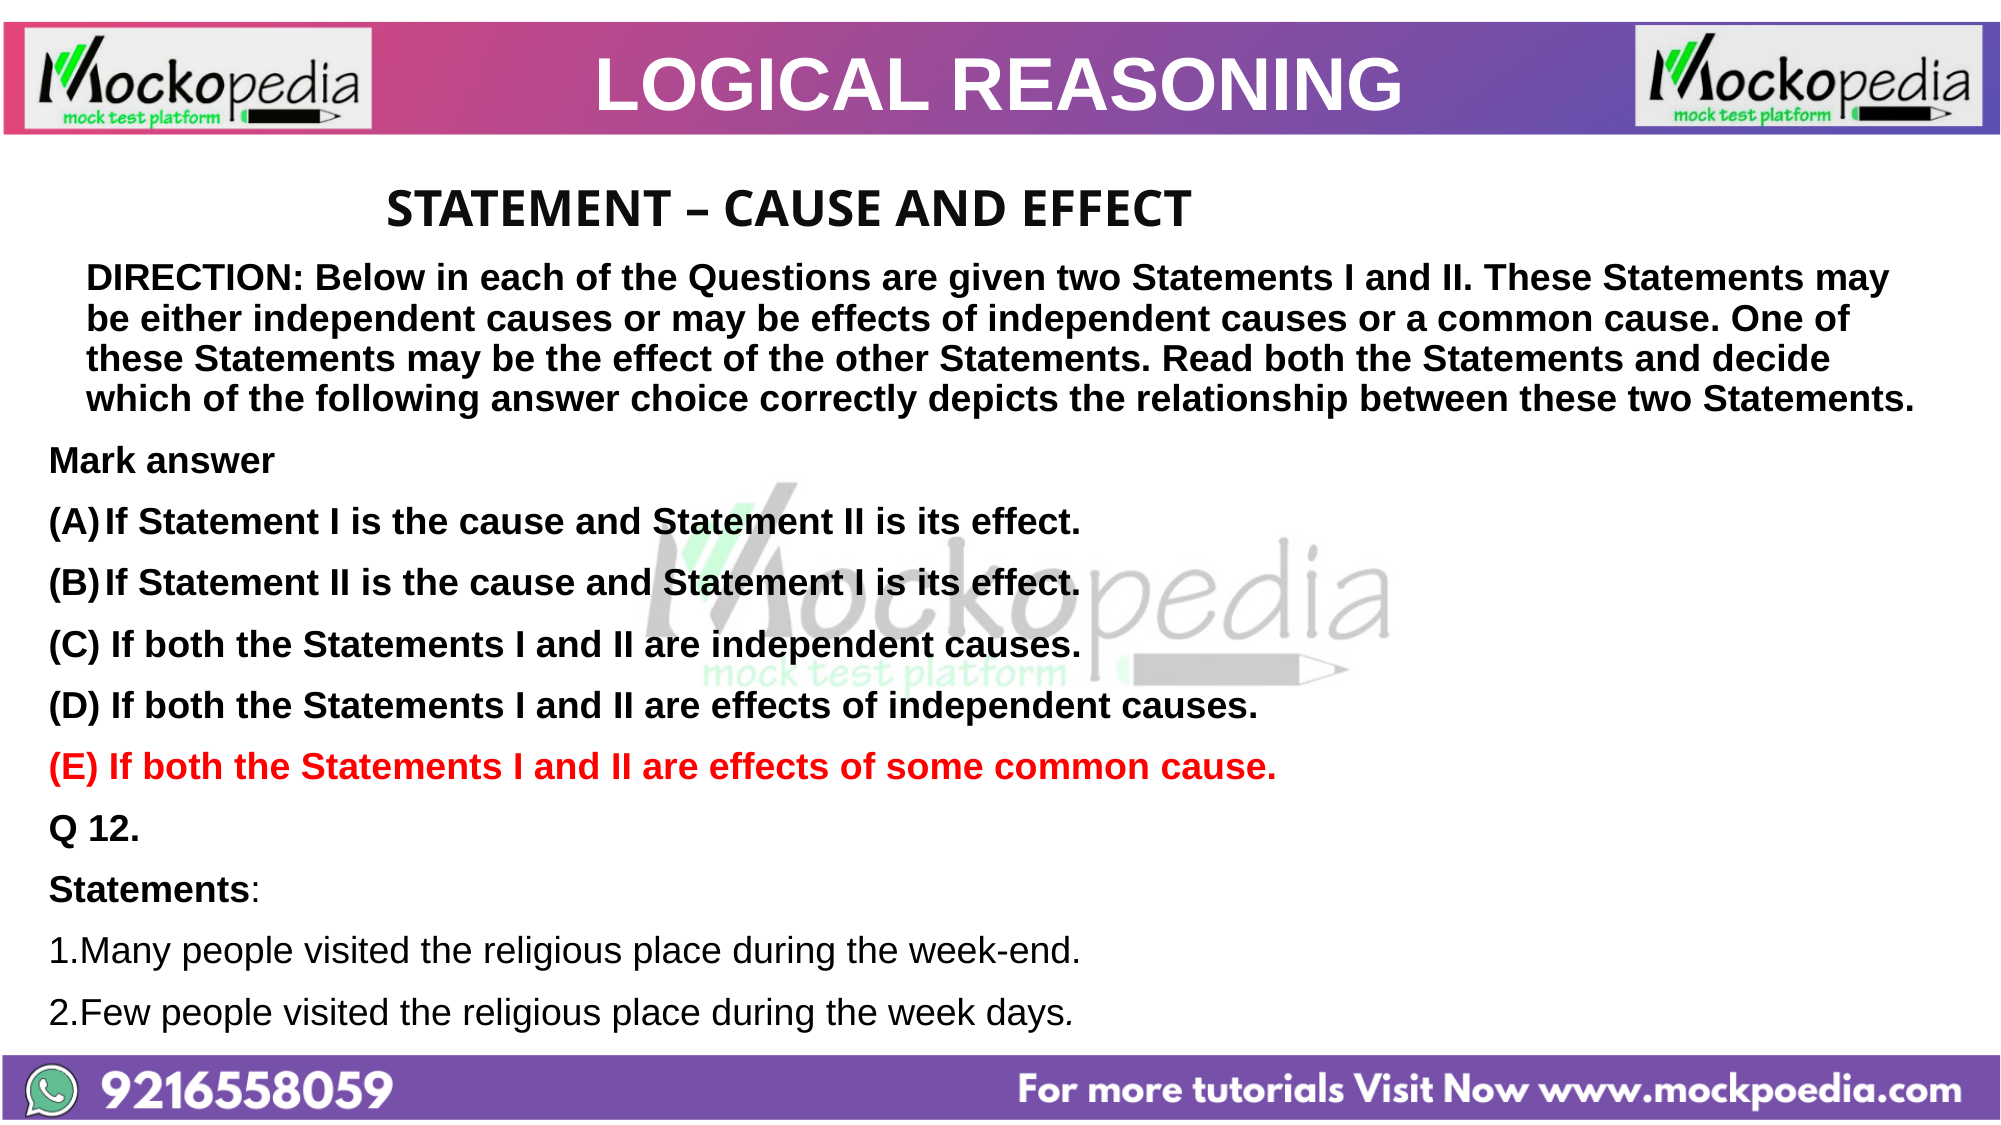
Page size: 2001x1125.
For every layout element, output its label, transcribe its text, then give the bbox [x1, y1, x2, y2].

picture [0, 0, 2001, 1125]
list STATEMENT – CAUSE AND EFFECT DIRECTION: Below in each of the Questions are given two Statements I and II. These Statements may be either independent causes or may be effects of independent causes or a common cause. One of these Statements may be the effect of the other Statements. Read both the Statements and decide which of the following answer choice correctly depicts the relationship between these two Statements. Mark answer If Statement I is the cause and Statement II is its effect. If Statement II is the cause and Statement I is its effect. (C) If both the Statements I and II are independent causes. (D) If both the Statements I and II are effects of independent causes. (E) If both the Statements I and II are effects of some common cause. Q 12. Statements: 1.Many people visited the religious place during the week-end. 2.Few people visited the religious place during the week days. [33, 175, 1959, 1053]
title LOGICAL REASONING [41, 31, 1959, 142]
